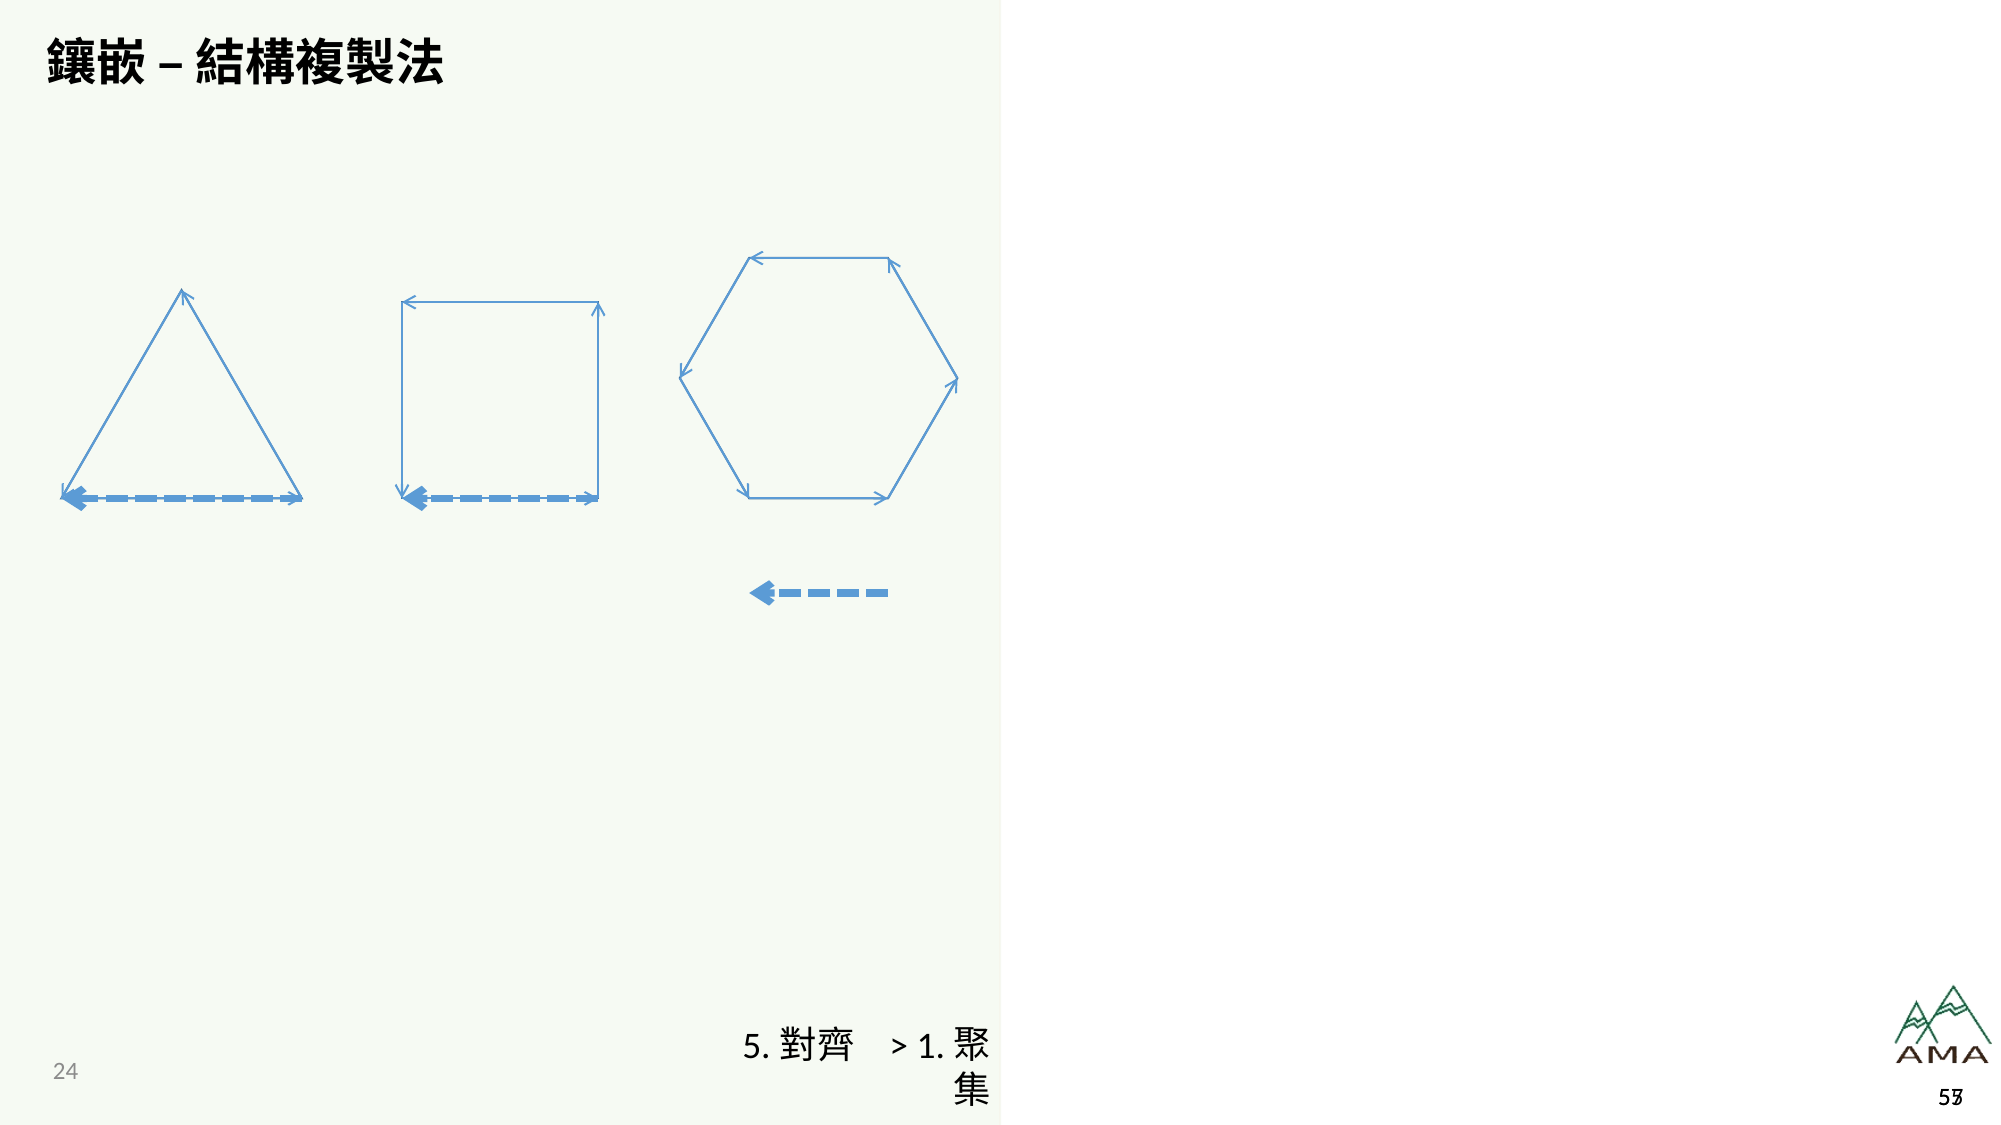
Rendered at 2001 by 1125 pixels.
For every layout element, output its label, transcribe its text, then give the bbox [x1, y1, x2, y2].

picture [1883, 972, 2000, 1077]
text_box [401, 302, 599, 498]
title 鑲嵌 – 結構複製法 [31, 27, 887, 102]
text_box 5.對齊 > 1.聚集 [686, 1032, 1011, 1101]
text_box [61, 290, 302, 498]
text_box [679, 257, 958, 499]
text_box 57 [1923, 1073, 1979, 1118]
